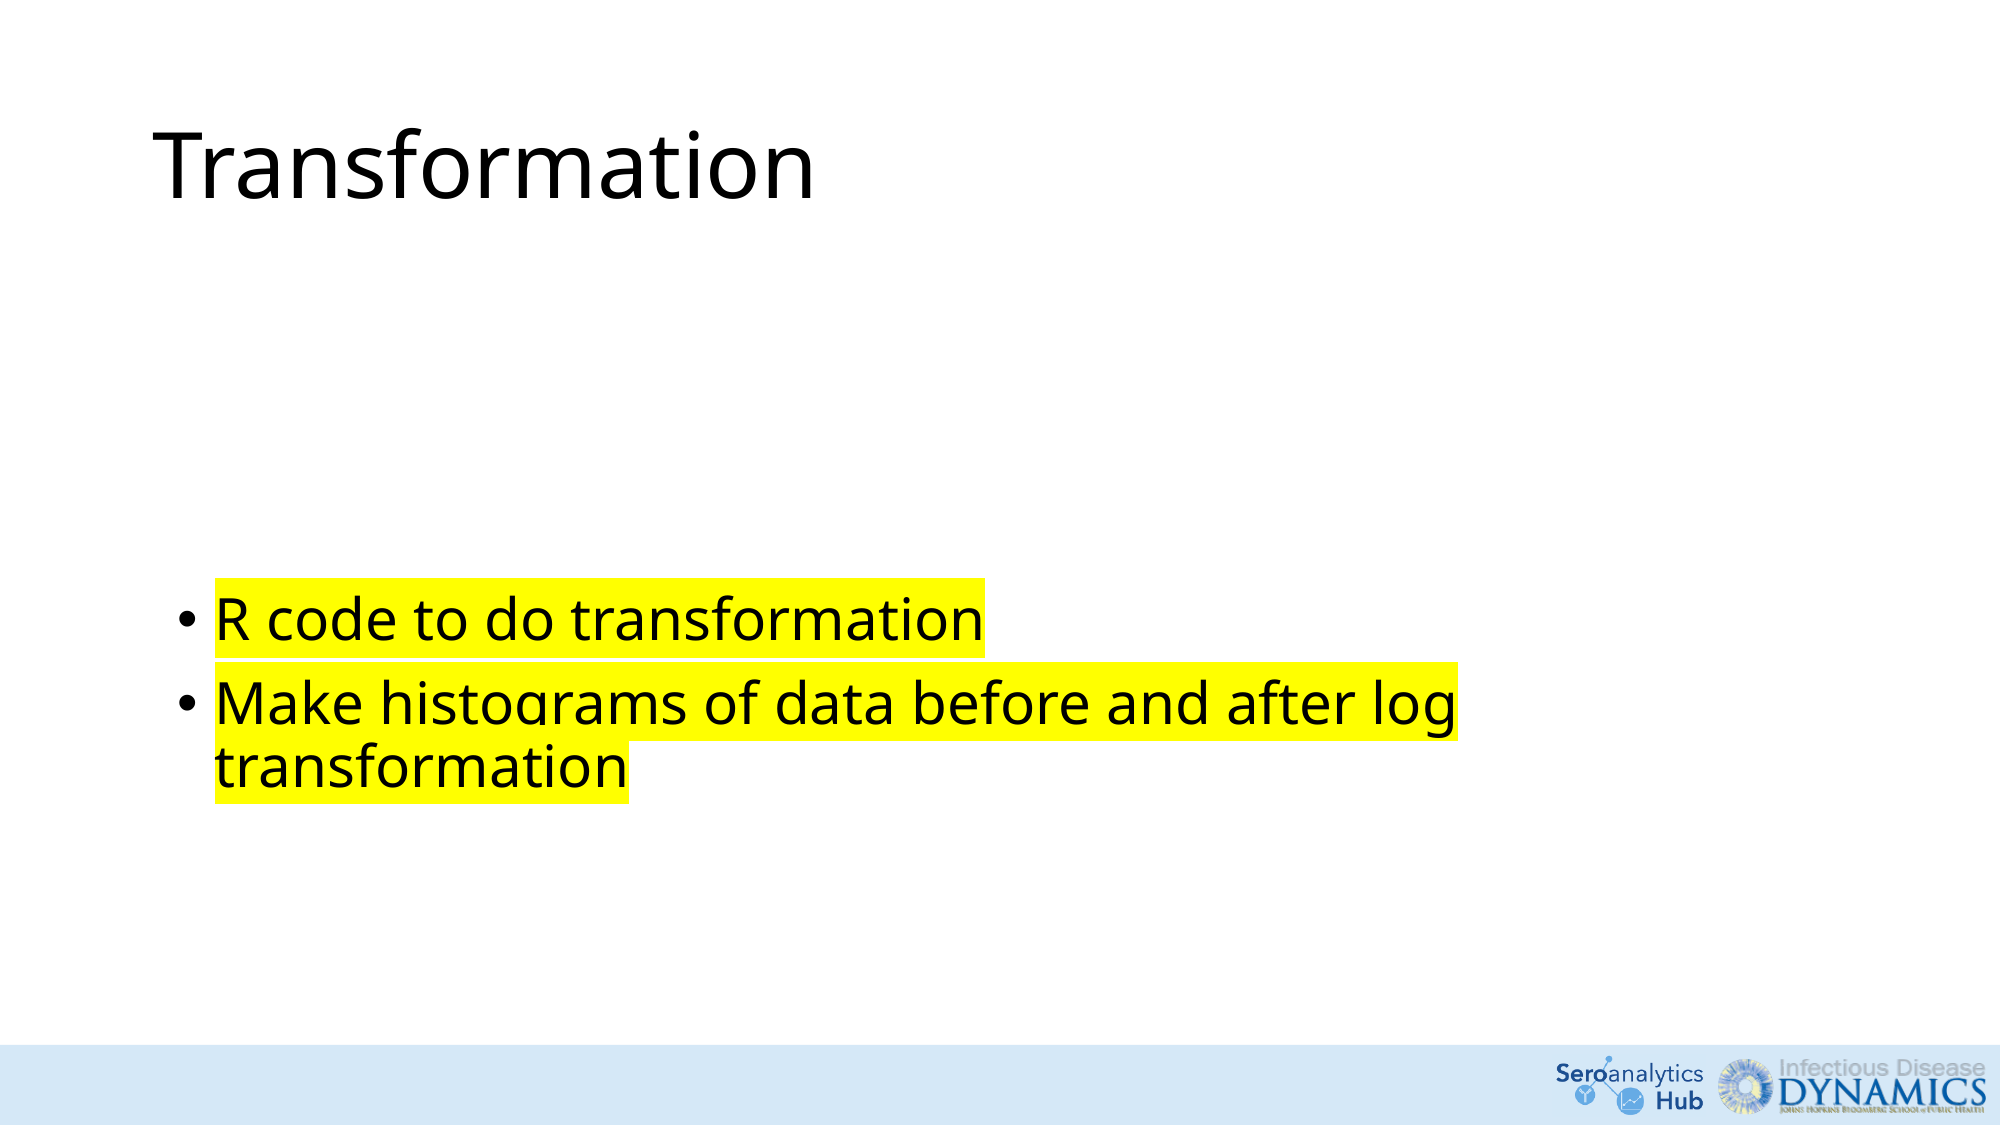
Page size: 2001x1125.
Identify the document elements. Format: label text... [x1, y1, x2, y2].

text_box R code to do transformation Make histograms of data before and after log transformation [162, 324, 1888, 1009]
title Transformation [137, 59, 1863, 278]
picture [1719, 1059, 1986, 1115]
